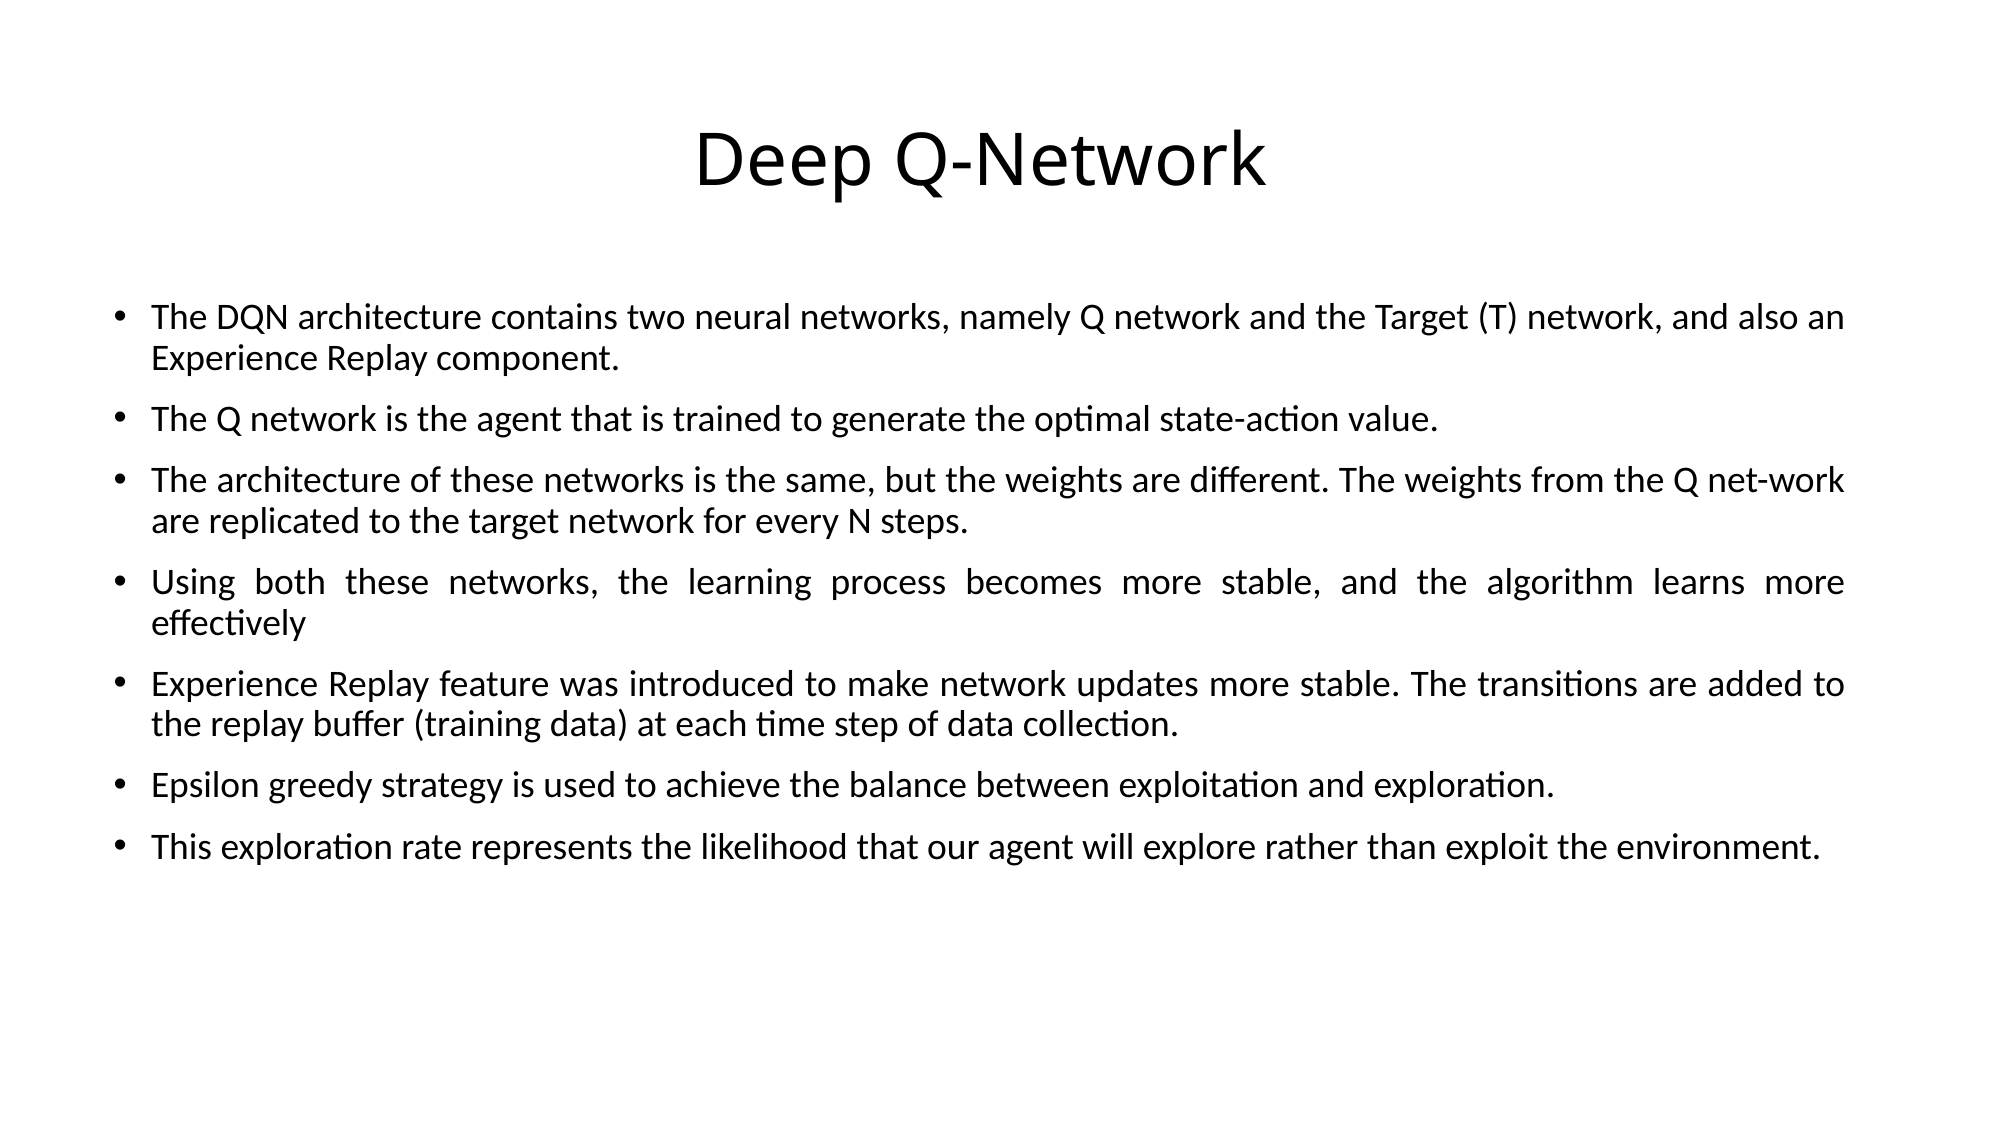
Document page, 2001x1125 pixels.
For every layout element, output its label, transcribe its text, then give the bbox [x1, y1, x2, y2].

list The DQN architecture contains two neural networks, namely Q network and the Target (T) network, and also an Experience Replay component. The Q network is the agent that is trained to generate the optimal state-action value. The architecture of these networks is the same, but the weights are different. The weights from the Q net-work are replicated to the target network for every N steps. Using both these networks, the learning process becomes more stable, and the algorithm learns more effectively Experience Replay feature was introduced to make network updates more stable. The transitions are added to the replay buffer (training data) at each time step of data collection. Epsilon greedy strategy is used to achieve the balance between exploitation and exploration. This exploration rate represents the likelihood that our agent will explore rather than exploit the environment. [98, 289, 1863, 1125]
text_box Deep Q-Network [137, 104, 1863, 208]
